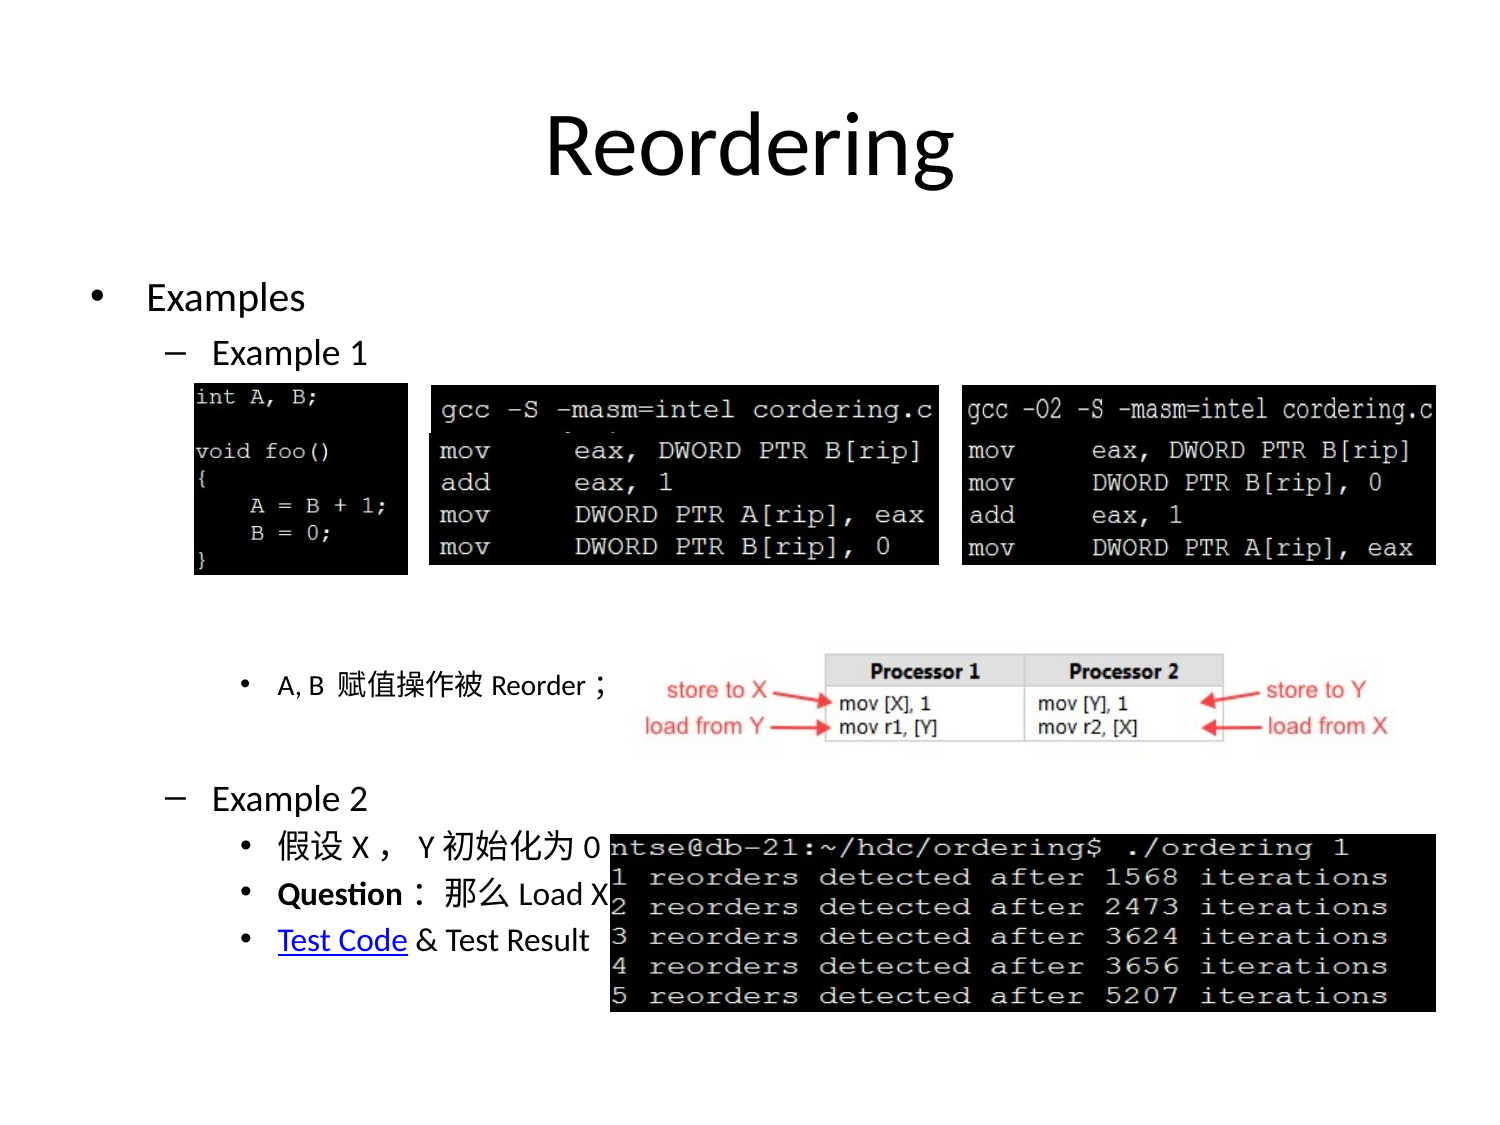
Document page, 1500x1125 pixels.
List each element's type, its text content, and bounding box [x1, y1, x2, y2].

list Examples Example 1 A, B 赋值操作被Reorder； Example 2 假设X，Y初始化为0； Question：那么Load X，Y，会得到X，Y均为0吗？ Test Code & Test Result [75, 262, 1425, 1005]
picture [429, 385, 940, 565]
title Reordering [75, 45, 1425, 233]
picture [610, 833, 1436, 1012]
picture [962, 385, 1436, 565]
picture [194, 382, 408, 575]
picture [631, 631, 1398, 764]
